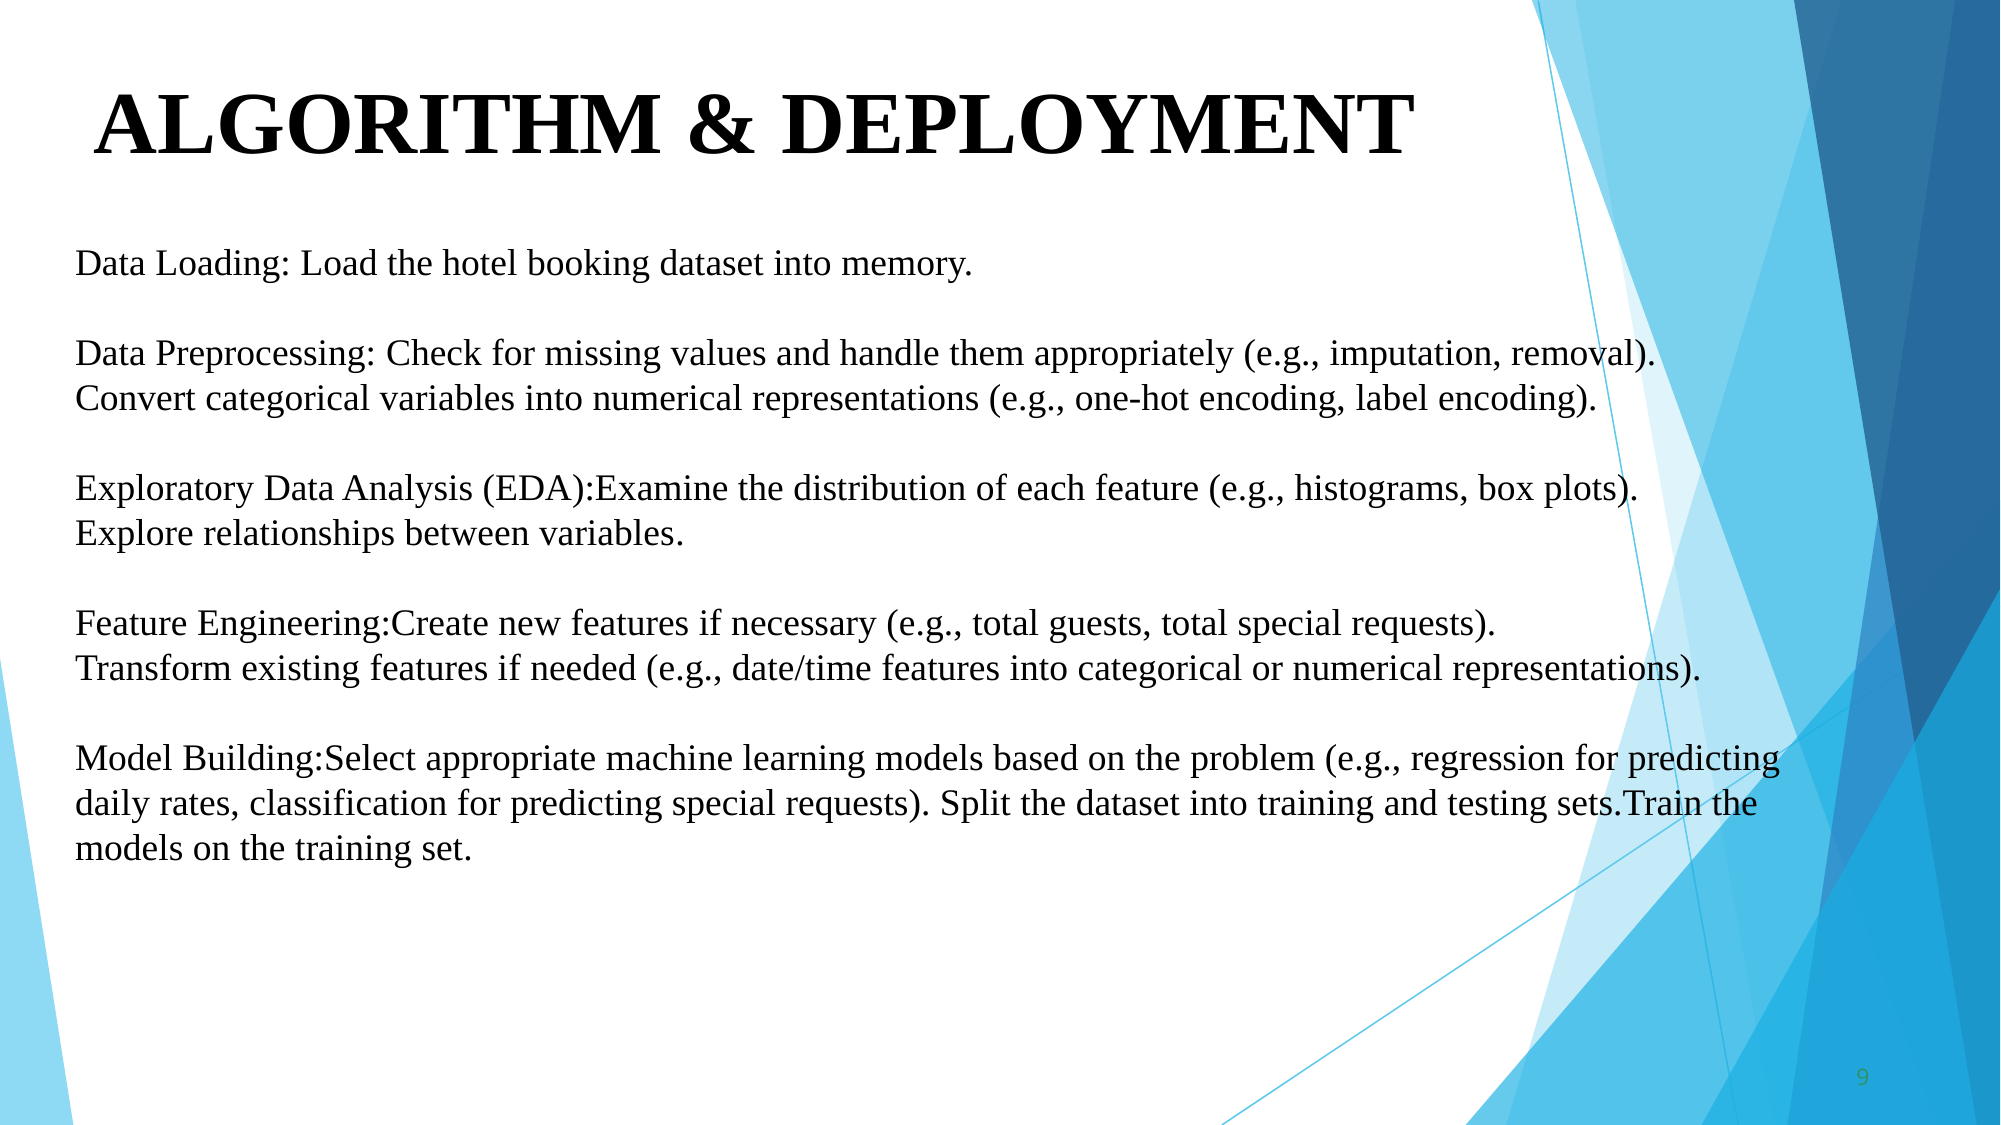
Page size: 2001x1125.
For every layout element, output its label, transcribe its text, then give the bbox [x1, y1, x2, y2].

text_box [387, 399, 1055, 461]
list Data Loading: Load the hotel booking dataset into memory. Data Preprocessing: Check for missing values and handle them appropriately (e.g., imputation, removal). Convert categorical variables into numerical representations (e.g., one-hot encoding, label encoding). Exploratory Data Analysis (EDA):Examine the distribution of each feature (e.g., histograms, box plots). Explore relationships between variables. Feature Engineering:Create new features if necessary (e.g., total guests, total special requests). Transform existing features if needed (e.g., date/time features into categorical or numerical representations). Model Building:Select appropriate machine learning models based on the problem (e.g., regression for predicting daily rates, classification for predicting special requests). Split the dataset into training and testing sets.Train the models on the training set. [75, 237, 1803, 951]
title ALGORITHM & DEPLOYMENT [91, 63, 1694, 254]
slide_number 9 [1849, 1061, 1890, 1125]
text_box [436, 613, 1104, 674]
